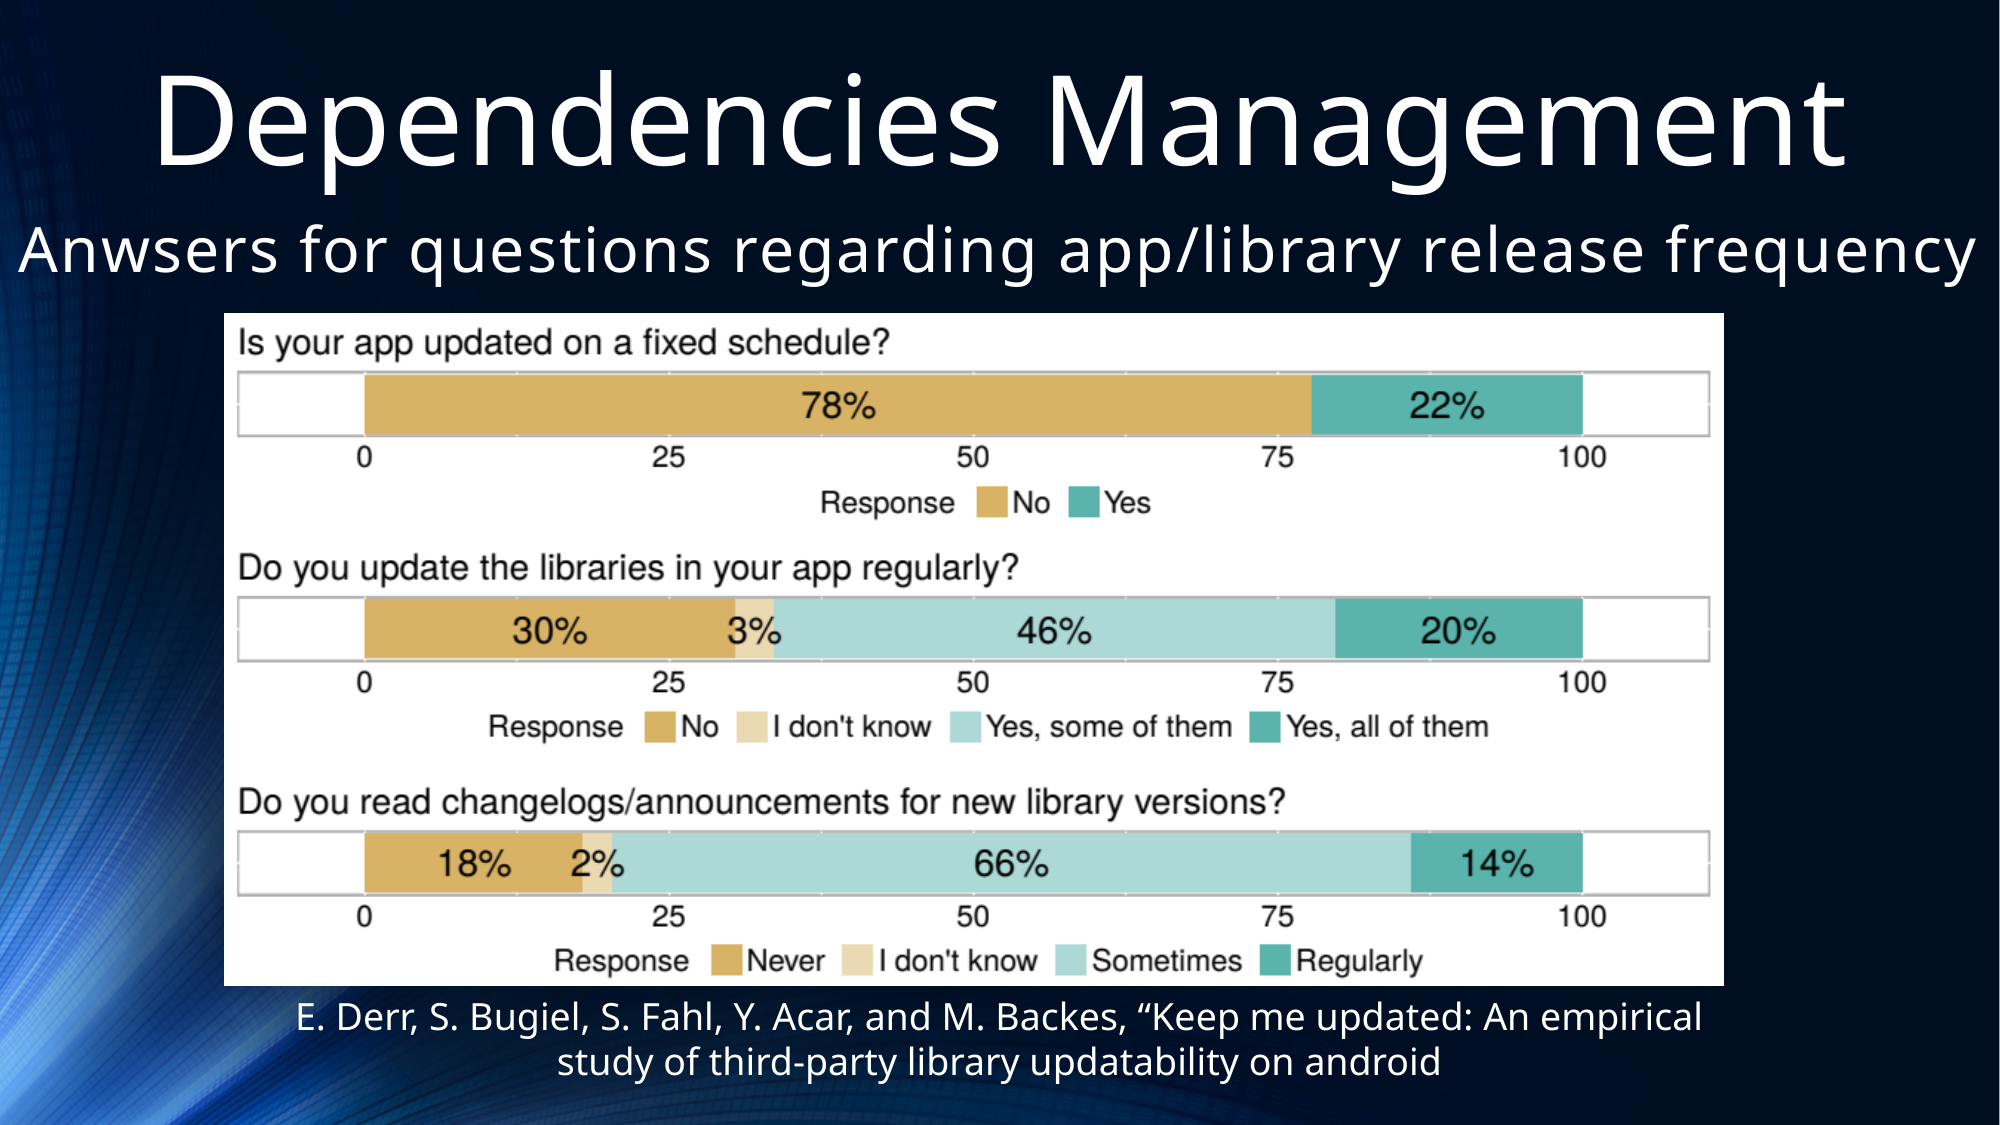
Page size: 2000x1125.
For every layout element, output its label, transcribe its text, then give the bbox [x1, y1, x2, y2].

text_box E. Derr, S. Bugiel, S. Fahl, Y. Acar, and M. Backes, “Keep me updated: An empirical study of third-party library updatability on android [270, 985, 1729, 1091]
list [224, 313, 1724, 986]
title Dependencies Management [0, 0, 2000, 199]
text_box Anwsers for questions regarding app/library release frequency [0, 199, 2000, 294]
picture [0, 294, 2000, 1125]
